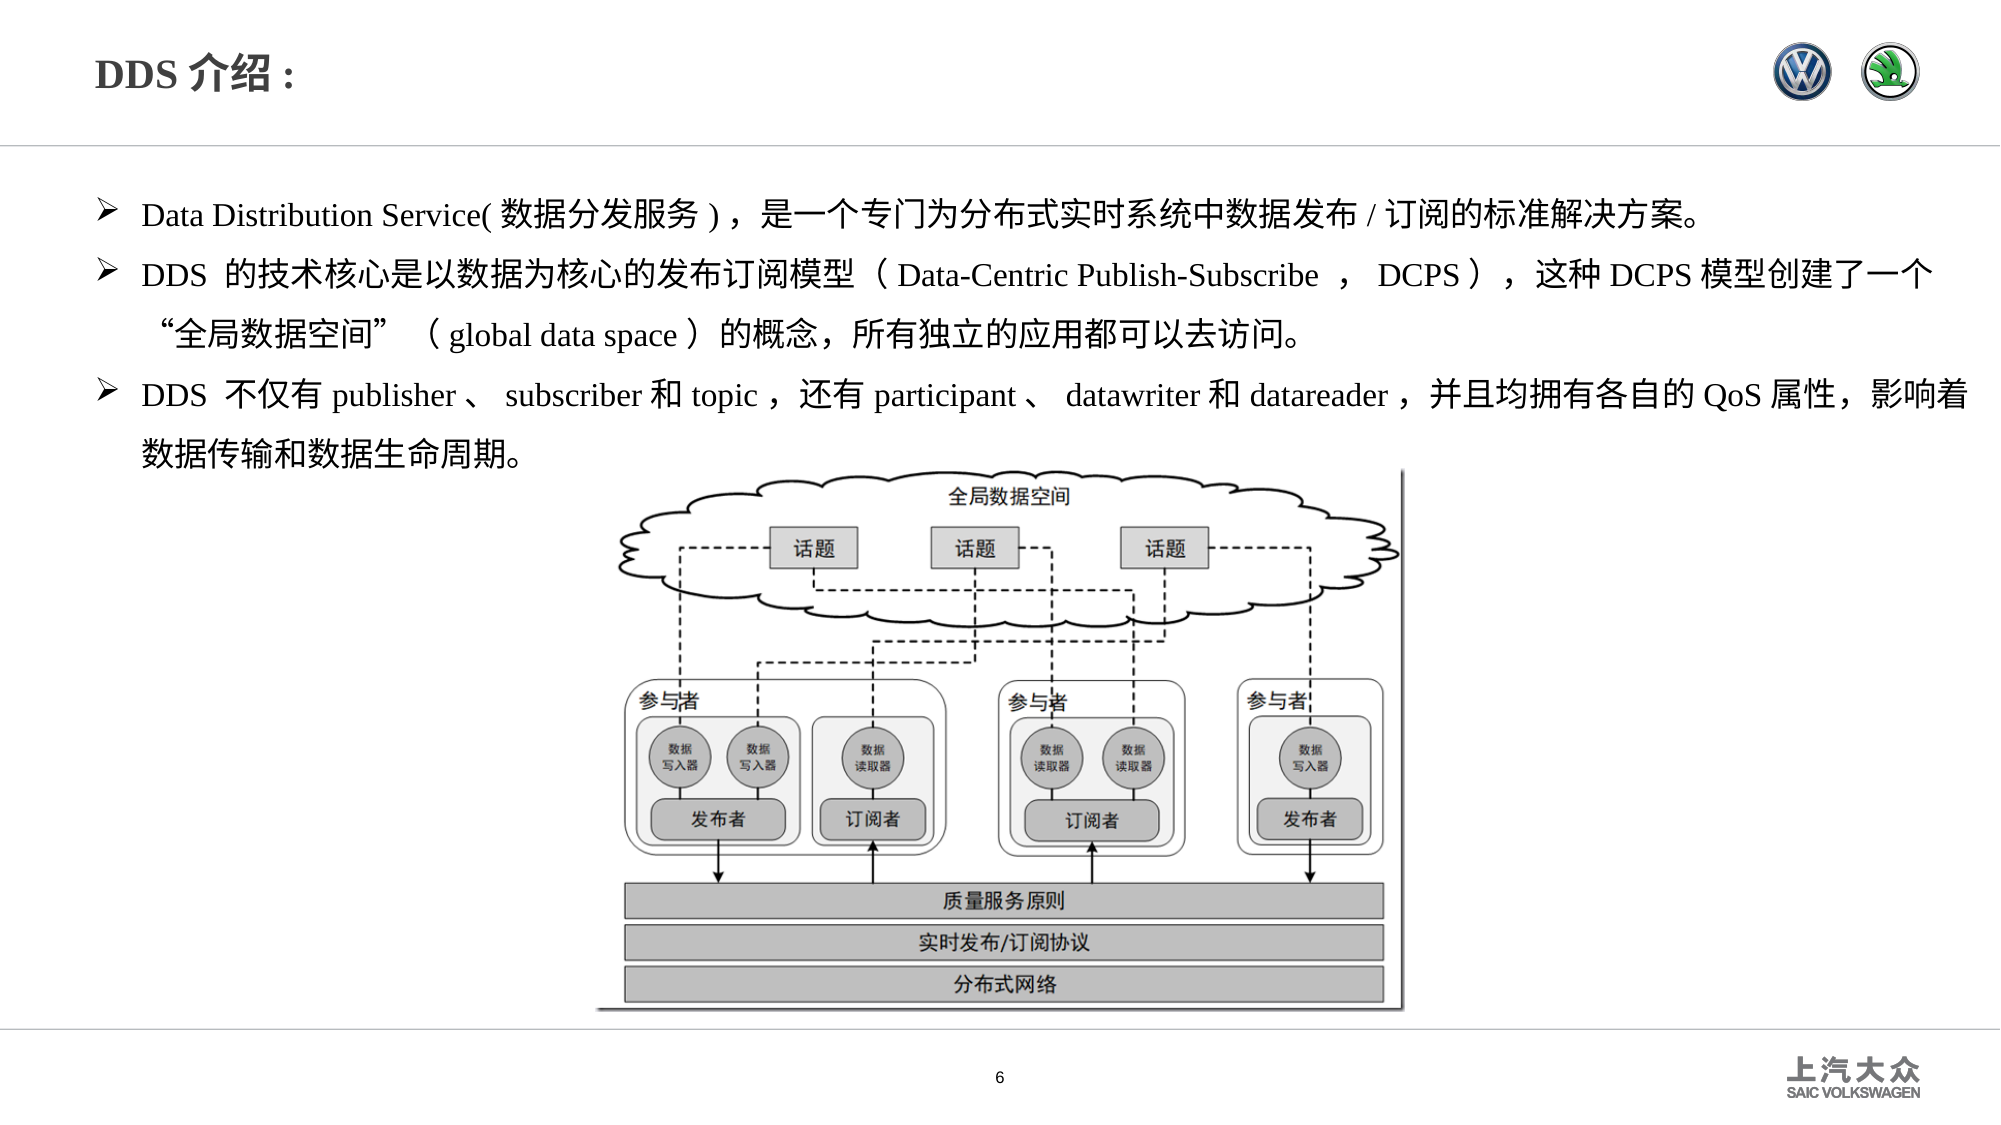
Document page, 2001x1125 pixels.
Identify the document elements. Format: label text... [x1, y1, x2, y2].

title DDS介绍: [79, 20, 1749, 125]
picture [594, 468, 1406, 1012]
text_box Data Distribution Service(数据分发服务)，是一个专门为分布式实时系统中数据发布/订阅的标准解决方案。 DDS 的技术核心是以数据为核心的发布订阅模型（Data-Centric Publish-Subscribe ，DCPS），这种DCPS模型创建了一个“全局数据空间”（global data space）的概念，所有独立的应用都可以去访问。 DDS 不仅有publisher、subscriber和topic，还有participant、datawriter和datareader，并且均拥有各自的QoS属性，影响着数据传输和数据生命周期。 [79, 166, 2000, 481]
picture [1787, 1056, 1920, 1098]
slide_number 6 [857, 1057, 1143, 1097]
picture [1773, 42, 1920, 102]
